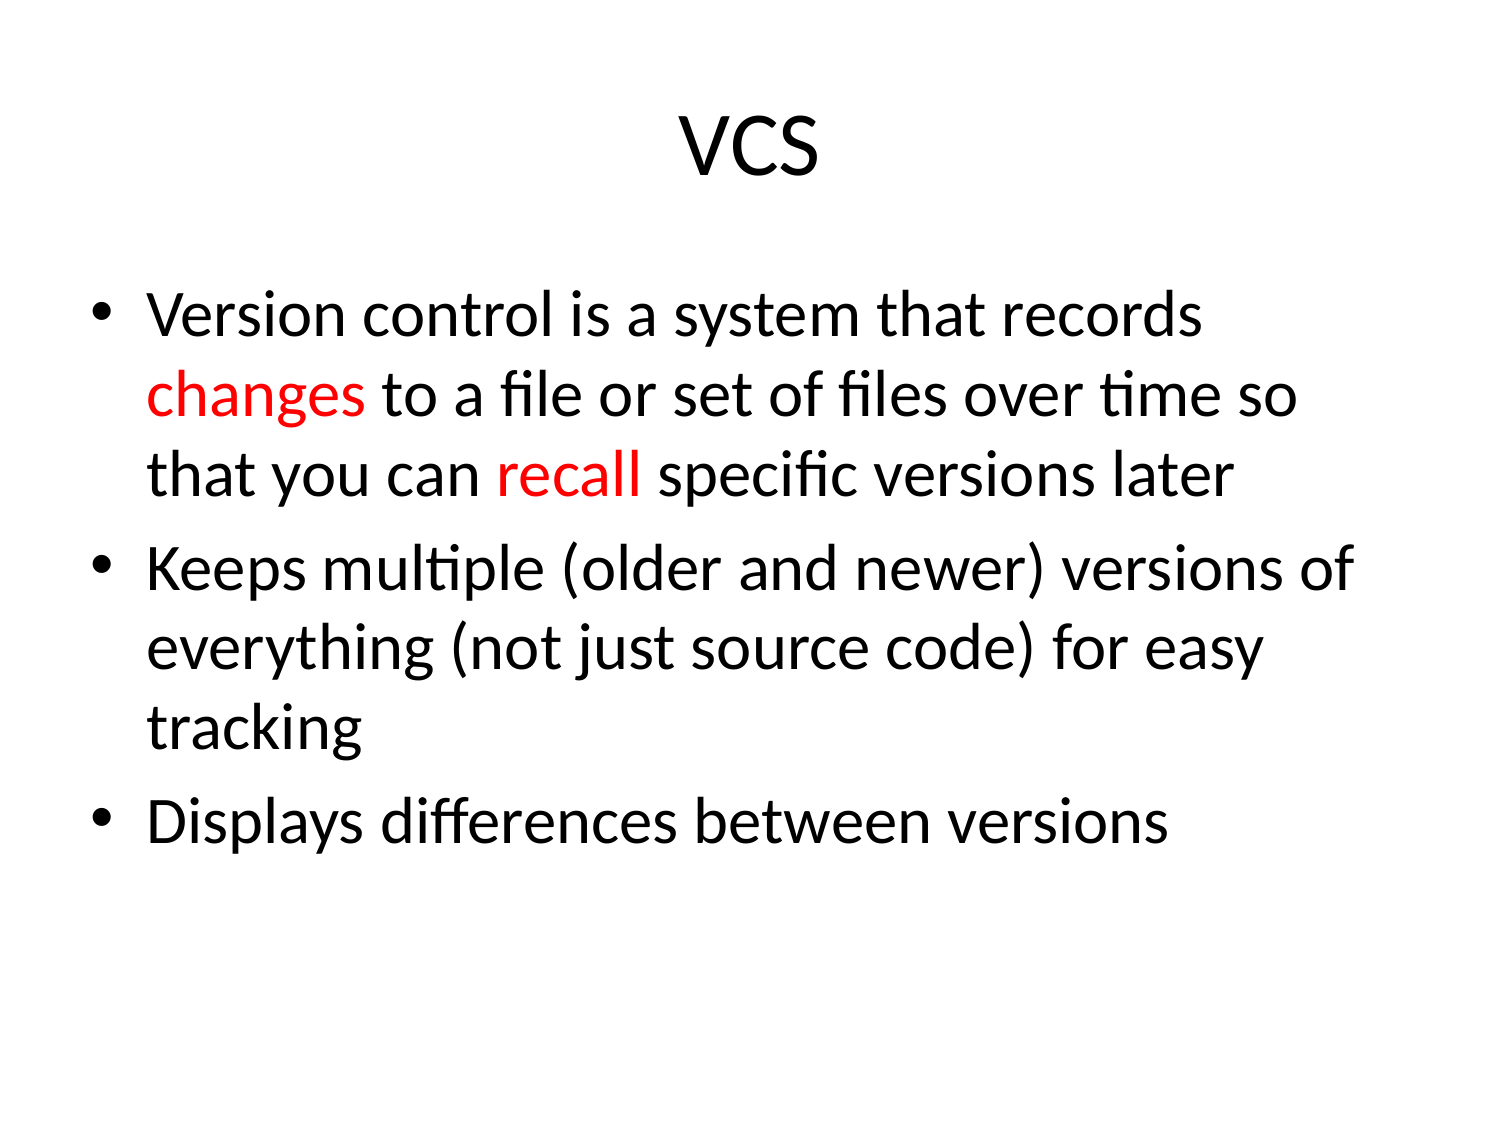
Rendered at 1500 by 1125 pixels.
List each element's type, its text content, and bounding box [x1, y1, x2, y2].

list Version control is a system that records changes to a file or set of files over time so that you can recall specific versions later Keeps multiple (older and newer) versions of everything (not just source code) for easy tracking Displays differences between versions [75, 262, 1425, 1005]
title VCS [75, 45, 1425, 233]
